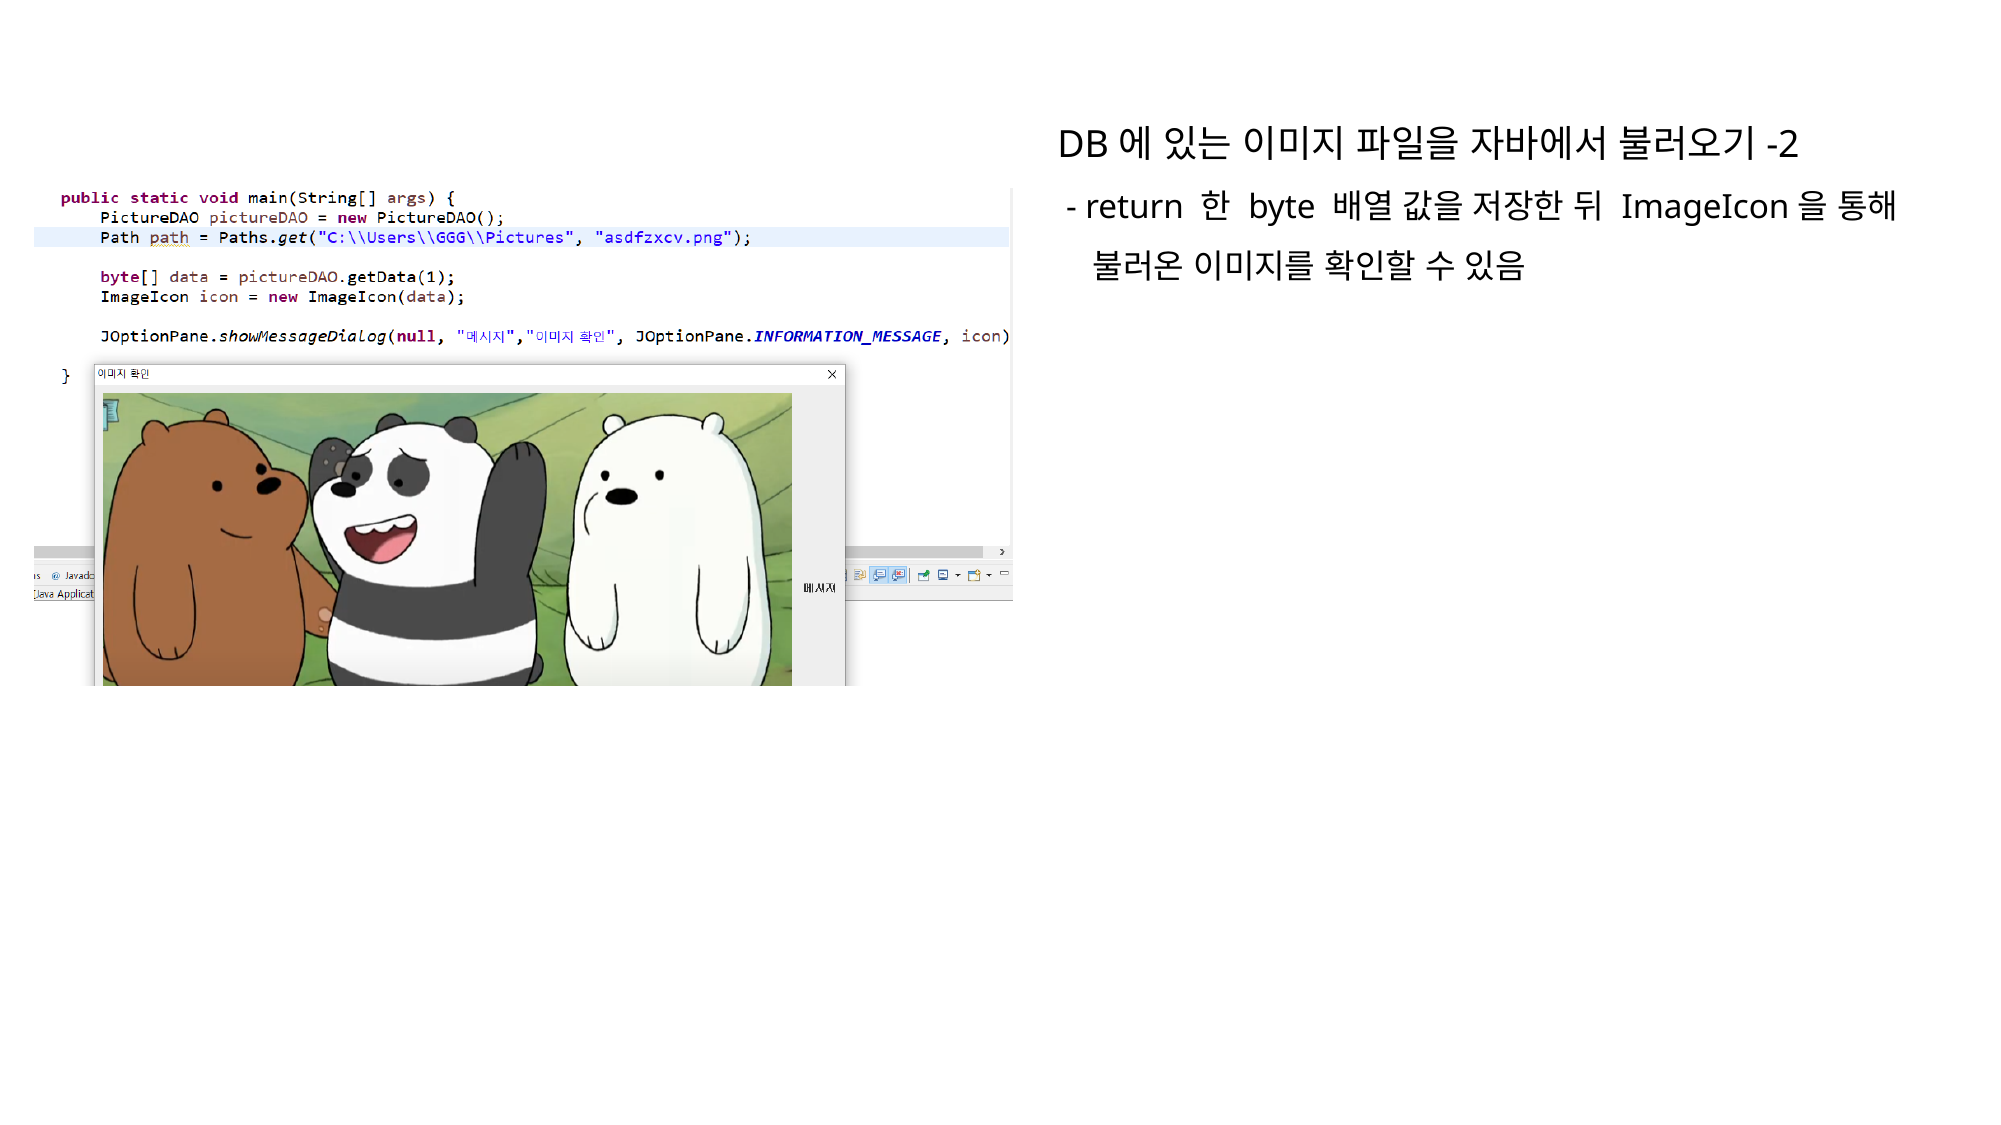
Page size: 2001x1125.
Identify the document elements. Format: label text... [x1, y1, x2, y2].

picture [34, 188, 1013, 686]
text_box DB에 있는 이미지 파일을 자바에서 불러오기-2 - return 한 byte 배열 값을 저장한 뒤 ImageIcon을 통해 불러온 이미지를 확인할 수 있음 [1042, 90, 2000, 292]
